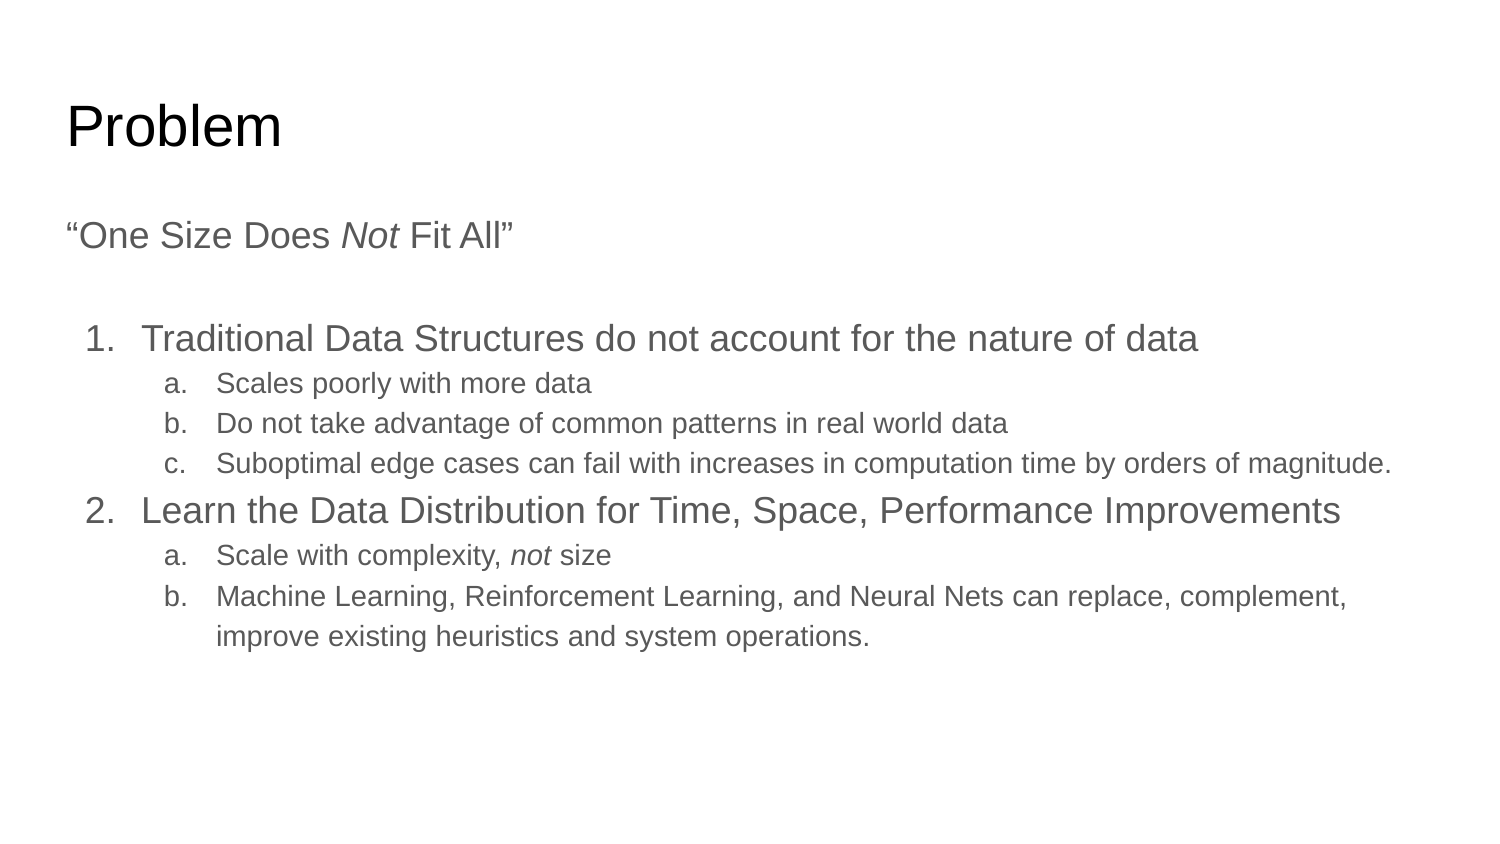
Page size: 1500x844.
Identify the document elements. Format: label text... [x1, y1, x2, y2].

list “One Size Does Not Fit All” Traditional Data Structures do not account for the nature of data Scales poorly with more data Do not take advantage of common patterns in real world data Suboptimal edge cases can fail with increases in computation time by orders of magnitude. Learn the Data Distribution for Time, Space, Performance Improvements Scale with complexity, not size Machine Learning, Reinforcement Learning, and Neural Nets can replace, complement, improve existing heuristics and system operations. [51, 189, 1449, 750]
title Problem [51, 72, 1449, 167]
